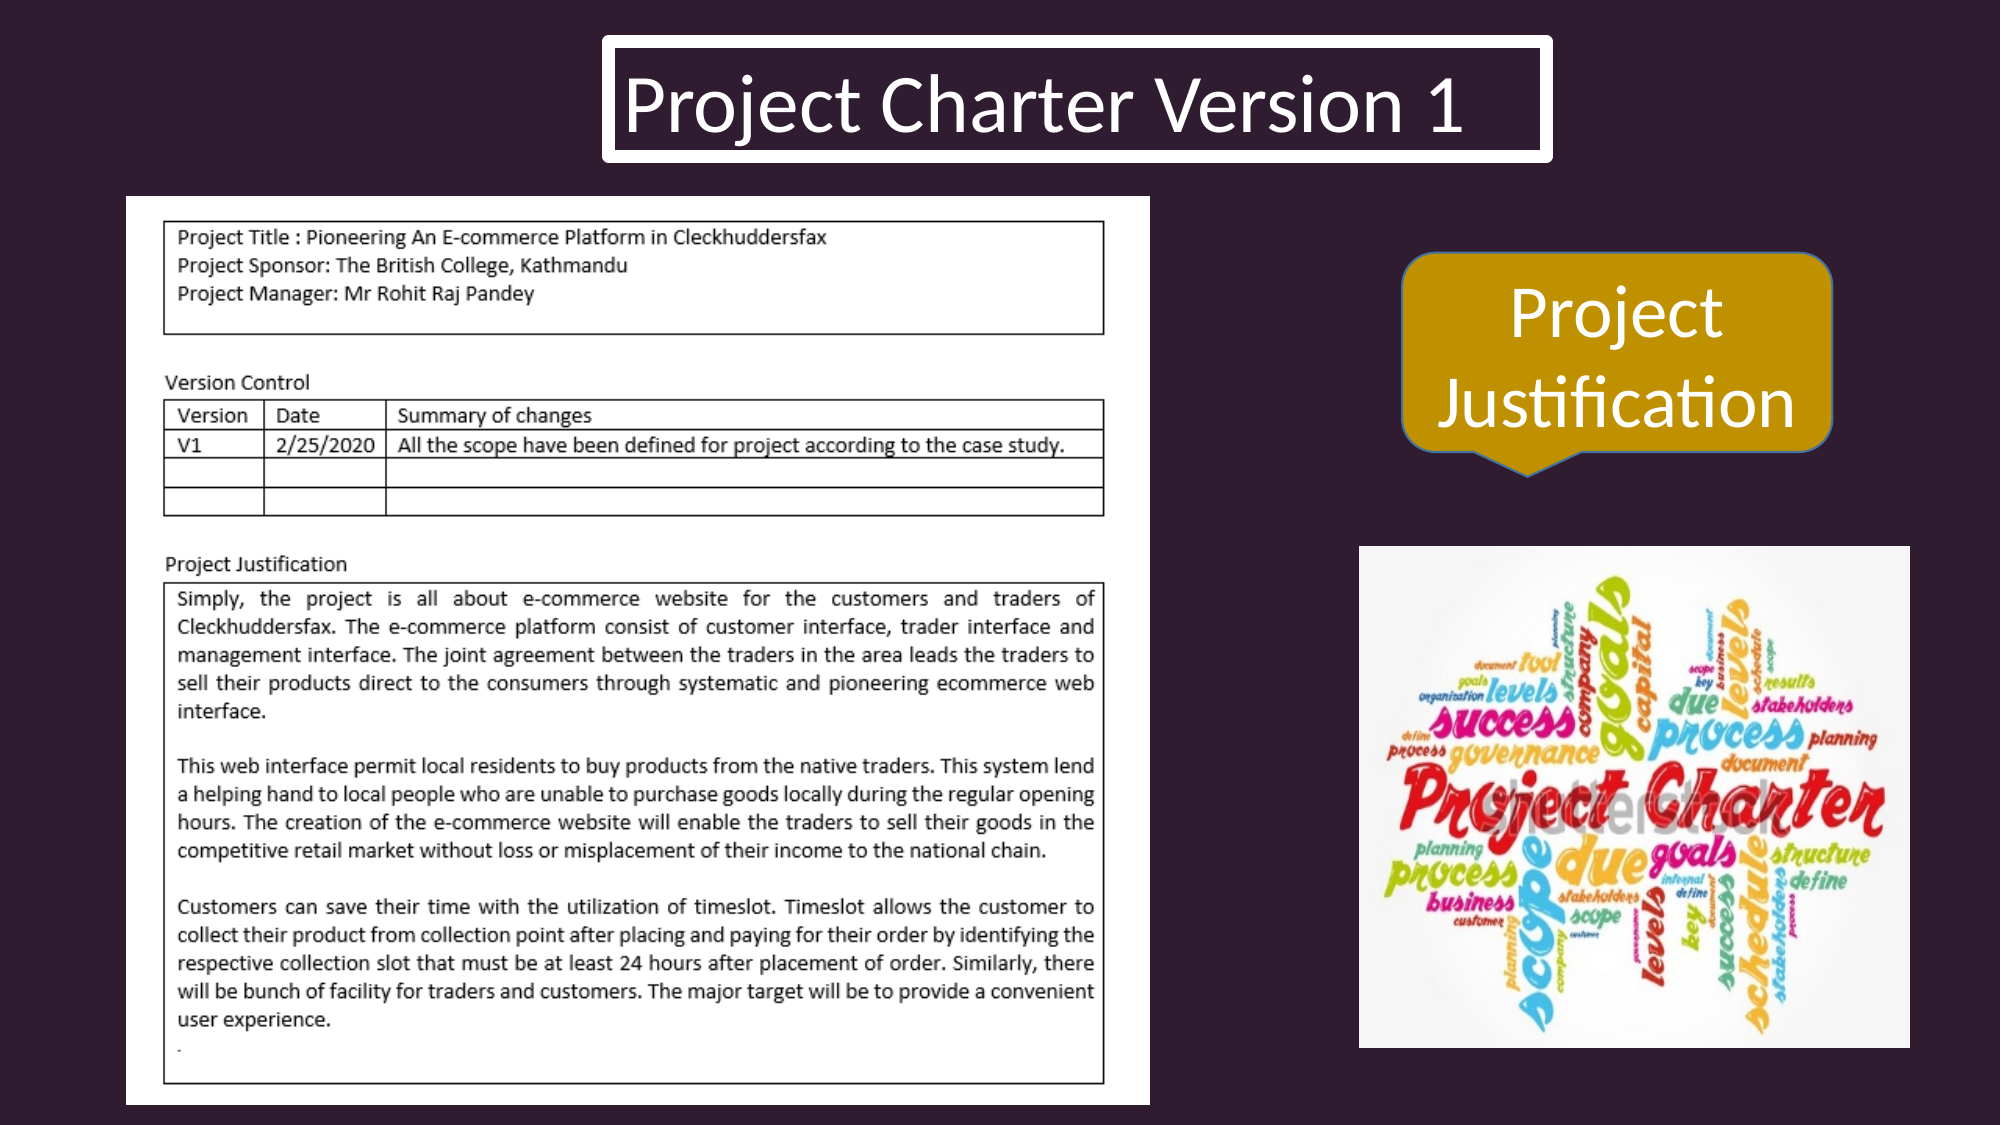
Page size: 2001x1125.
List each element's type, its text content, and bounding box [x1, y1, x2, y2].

picture [126, 196, 1150, 1105]
text_box Project Justification [1400, 251, 1834, 479]
text_box Project Charter Version 1 [608, 41, 1547, 157]
picture [1359, 546, 1910, 1048]
